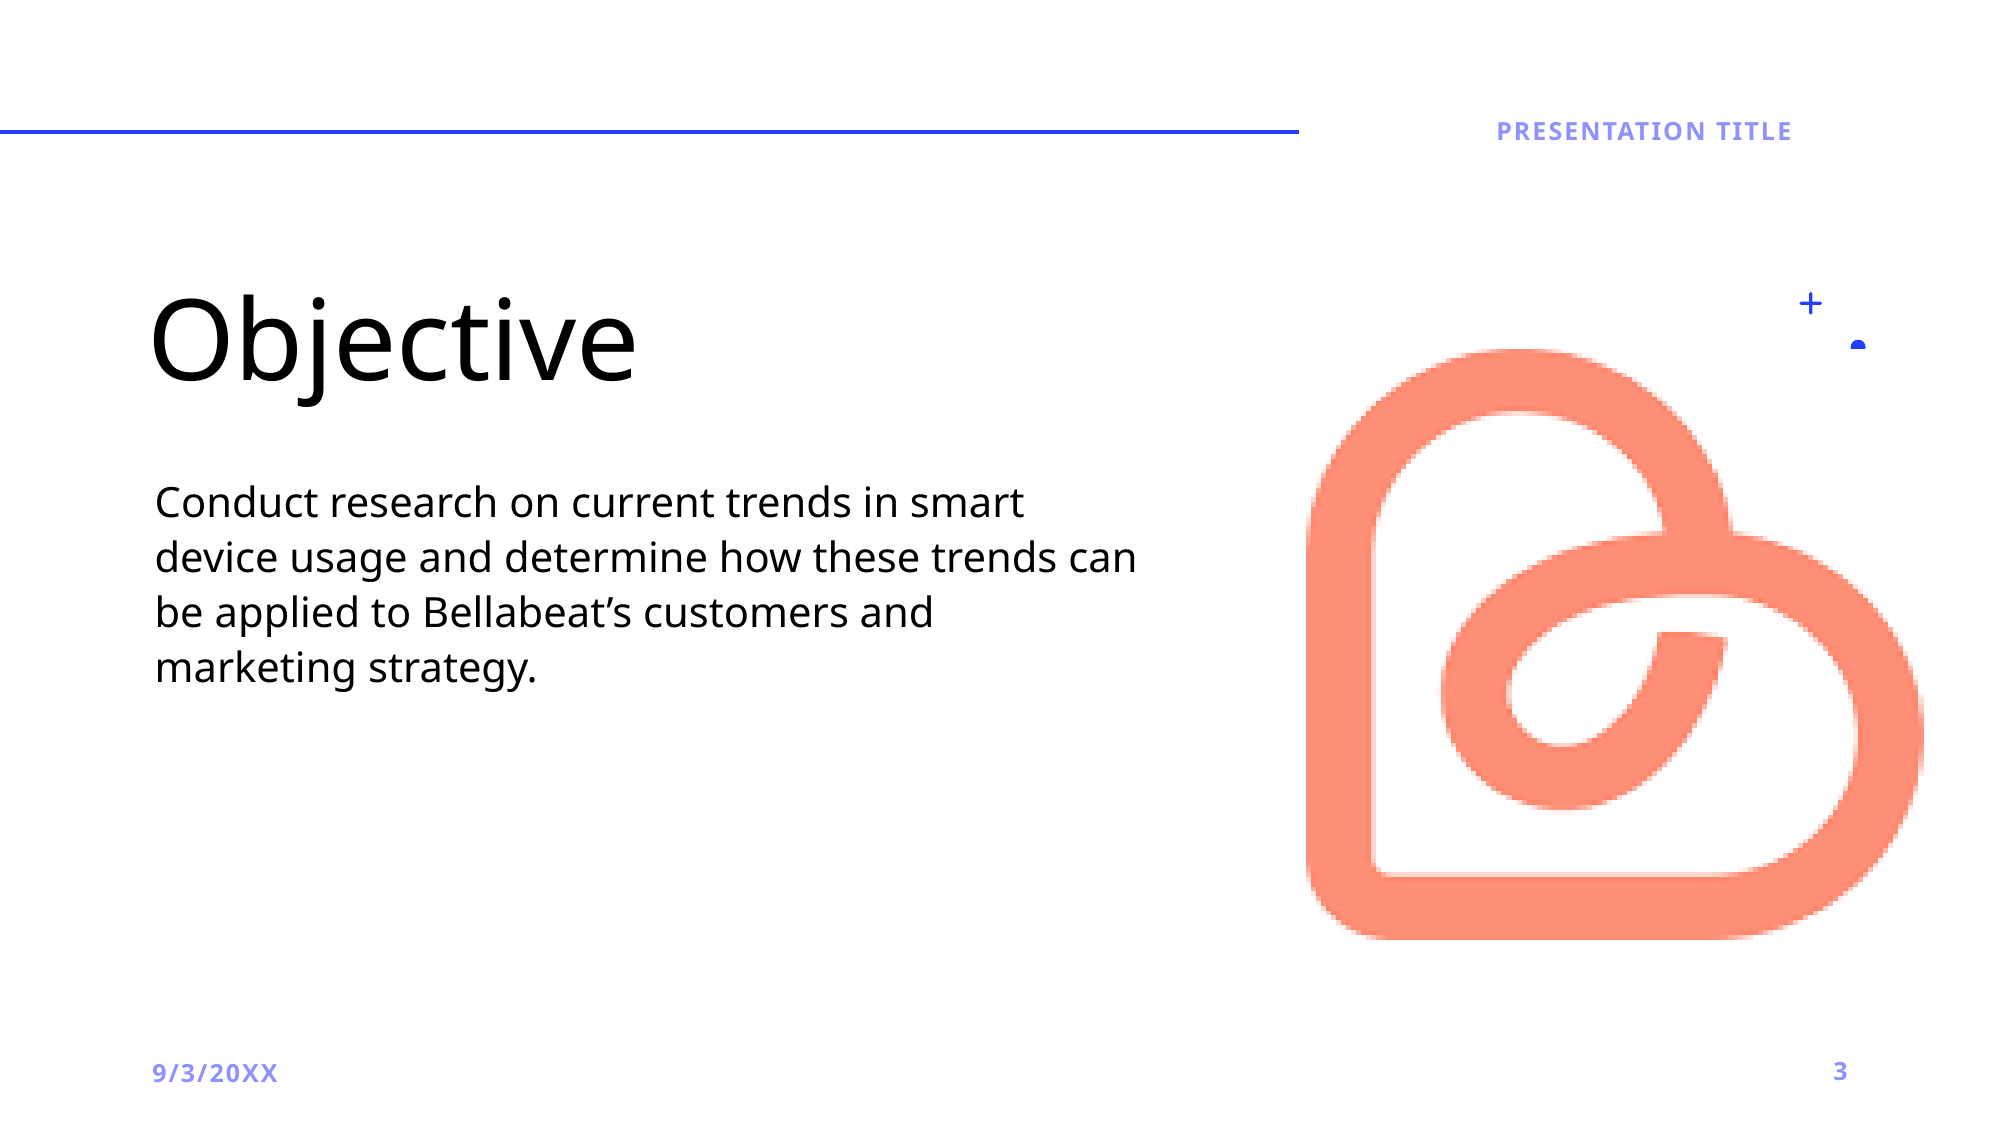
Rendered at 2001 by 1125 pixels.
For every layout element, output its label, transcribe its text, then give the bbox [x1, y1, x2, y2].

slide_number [137, 1042, 588, 1103]
footer Presentation Title [1306, 101, 1982, 162]
slide_number 3 [1412, 1042, 1863, 1103]
title Objective [131, 218, 1148, 413]
picture [1306, 349, 1924, 940]
list Conduct research on current trends in smart device usage and determine how these trends can be applied to Bellabeat’s customers and marketing strategy. [139, 463, 1155, 1013]
